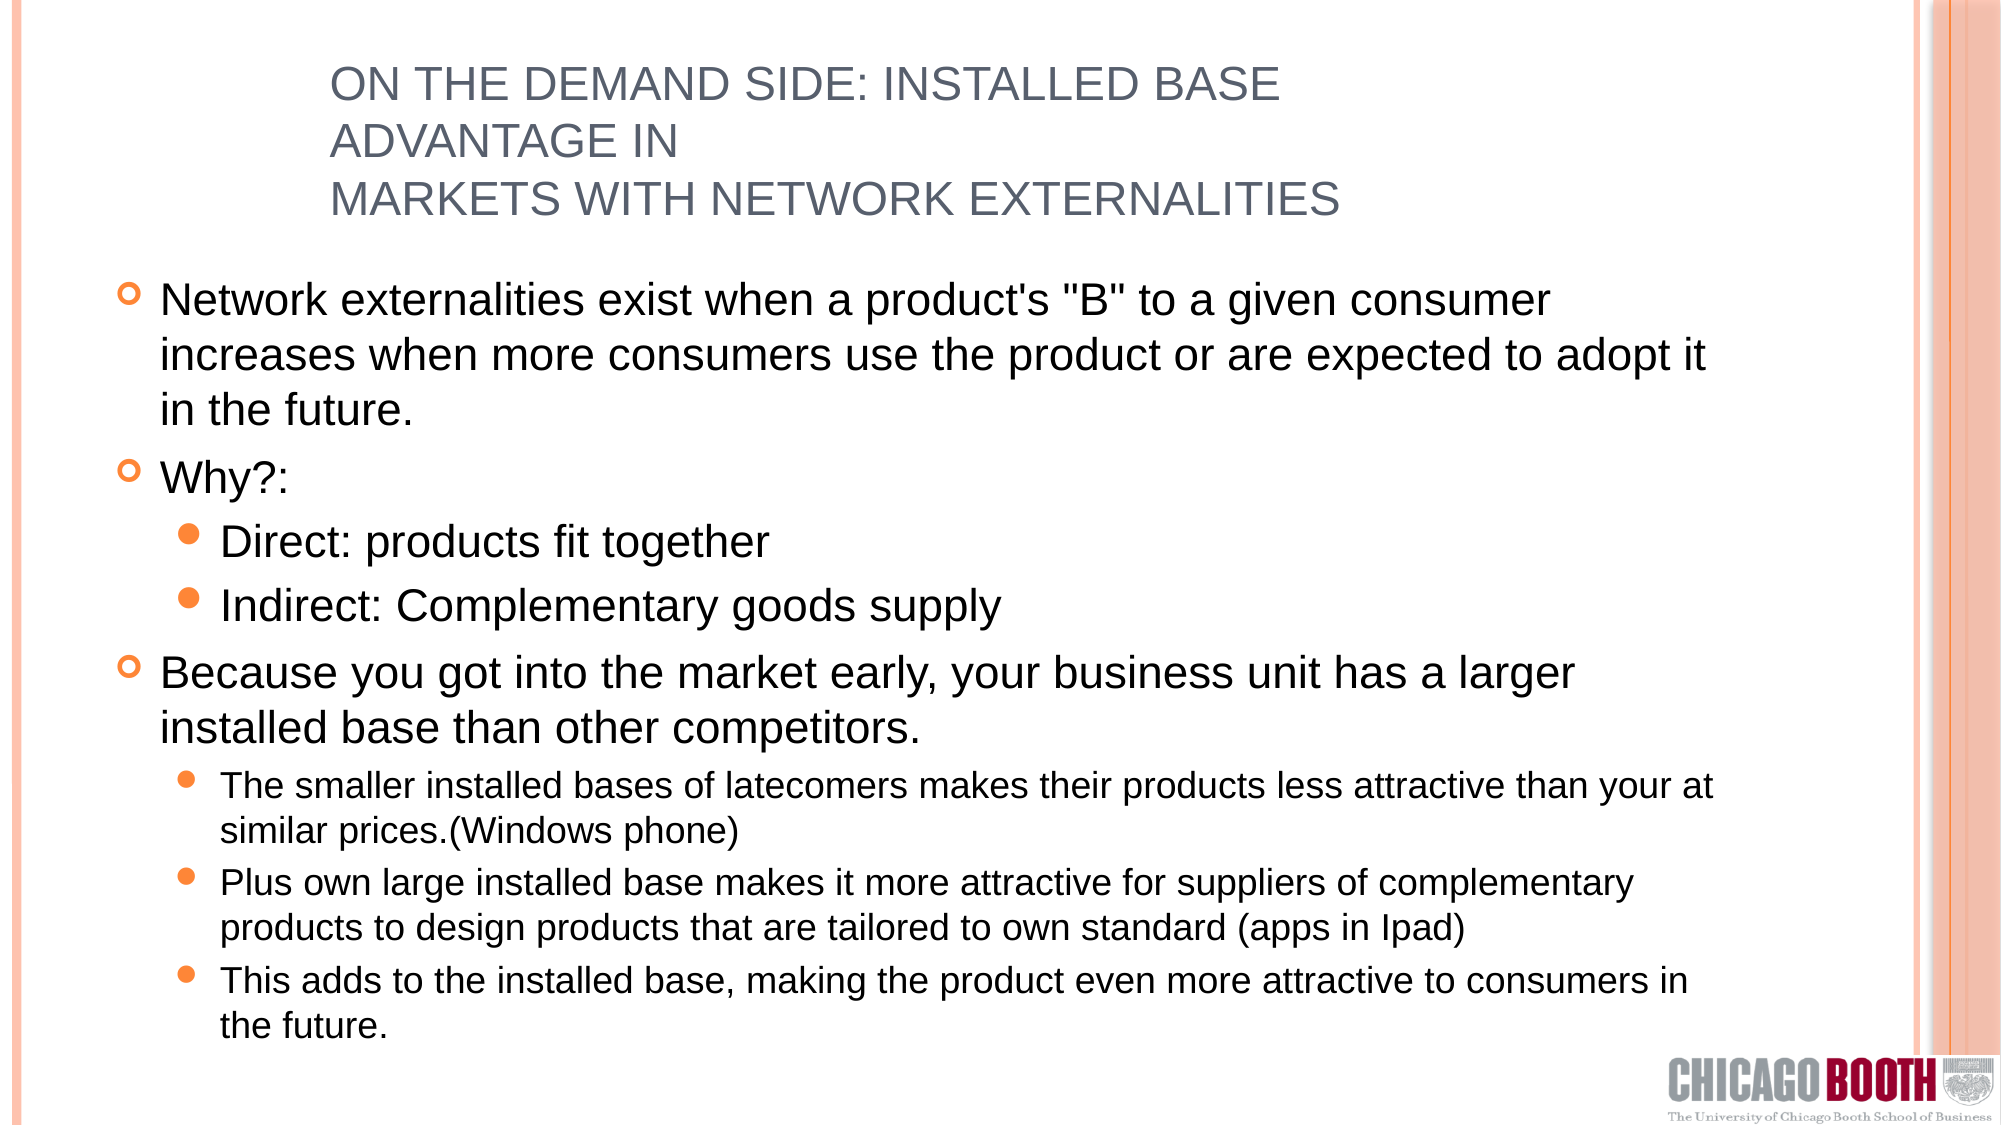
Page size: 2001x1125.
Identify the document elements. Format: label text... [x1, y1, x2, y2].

title ON the Demand Side: Installed Base Advantage in Markets with Network Externalities [314, 45, 1540, 233]
picture [1661, 1055, 2000, 1125]
list Network externalities exist when a product's "B" to a given consumer increases when more consumers use the product or are expected to adopt it in the future. Why?: Direct: products fit together Indirect: Complementary goods supply Because you got into the market early, your business unit has a larger installed base than other competitors. The smaller installed bases of latecomers makes their products less attractive than your at similar prices.(Windows phone) Plus own large installed base makes it more attractive for suppliers of complementary products to design products that are tailored to own standard (apps in Ipad) This adds to the installed base, making the product even more attractive to consumers in the future. [99, 262, 1734, 1063]
